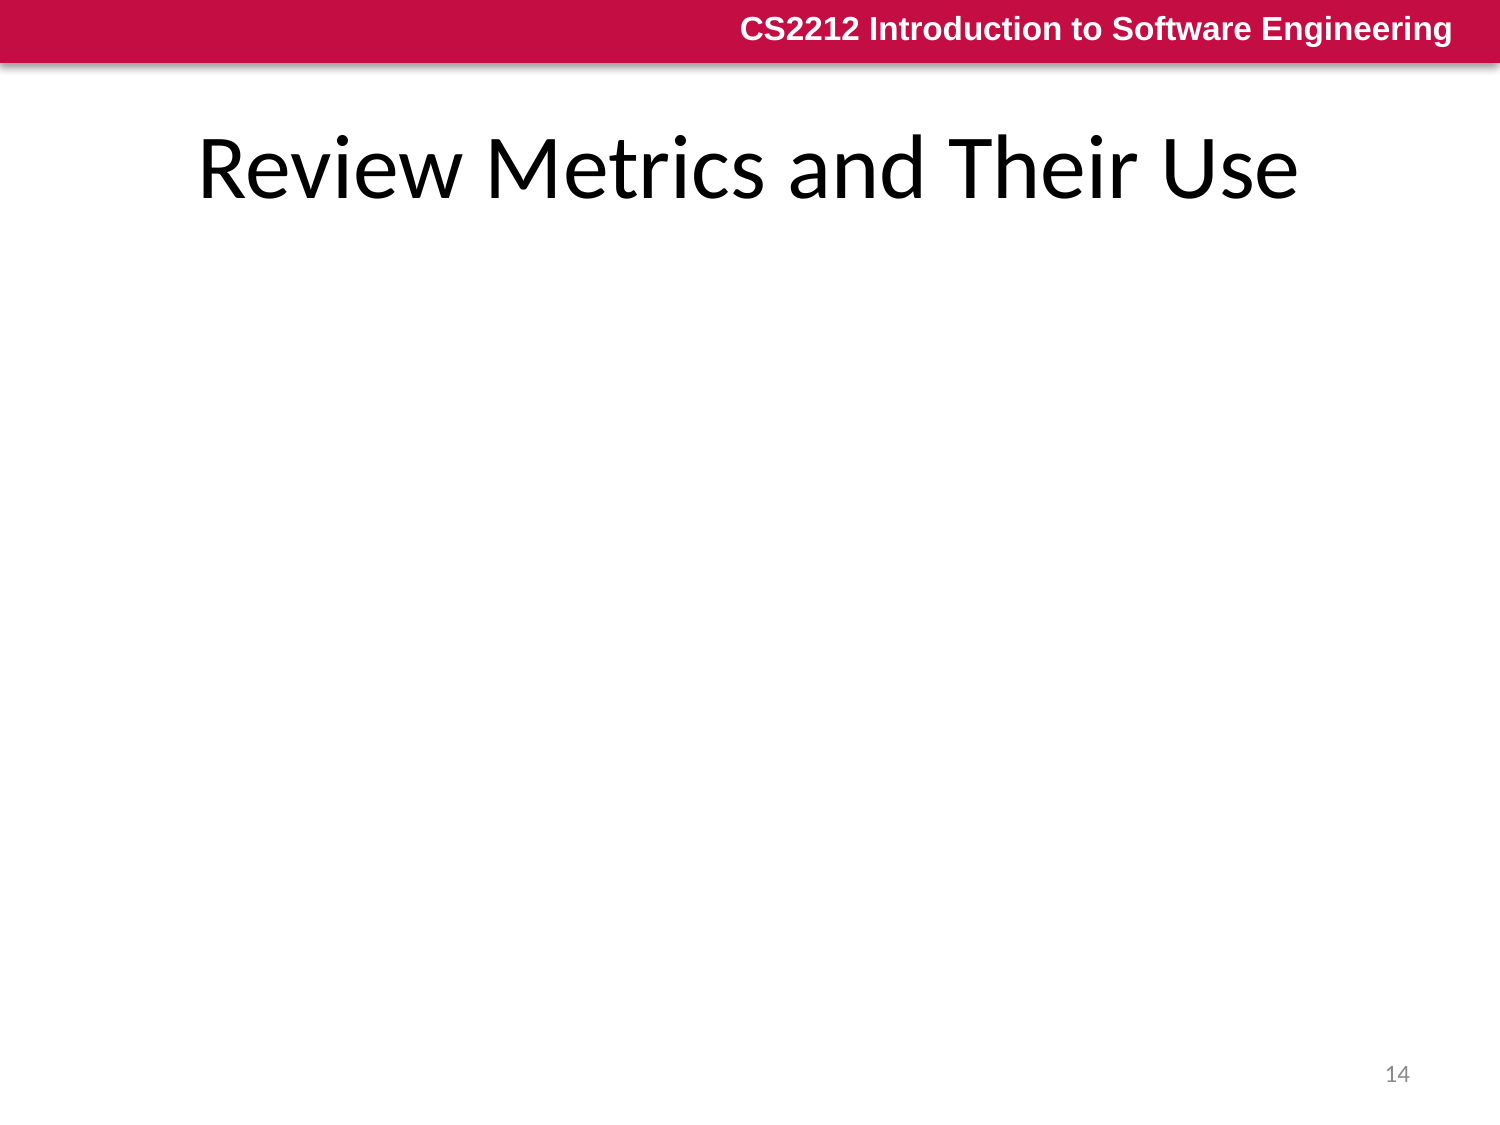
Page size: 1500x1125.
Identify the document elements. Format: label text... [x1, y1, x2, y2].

picture [0, 0, 1500, 63]
slide_number 14 [1074, 1042, 1425, 1103]
title Review Metrics and Their Use [112, 99, 1388, 288]
